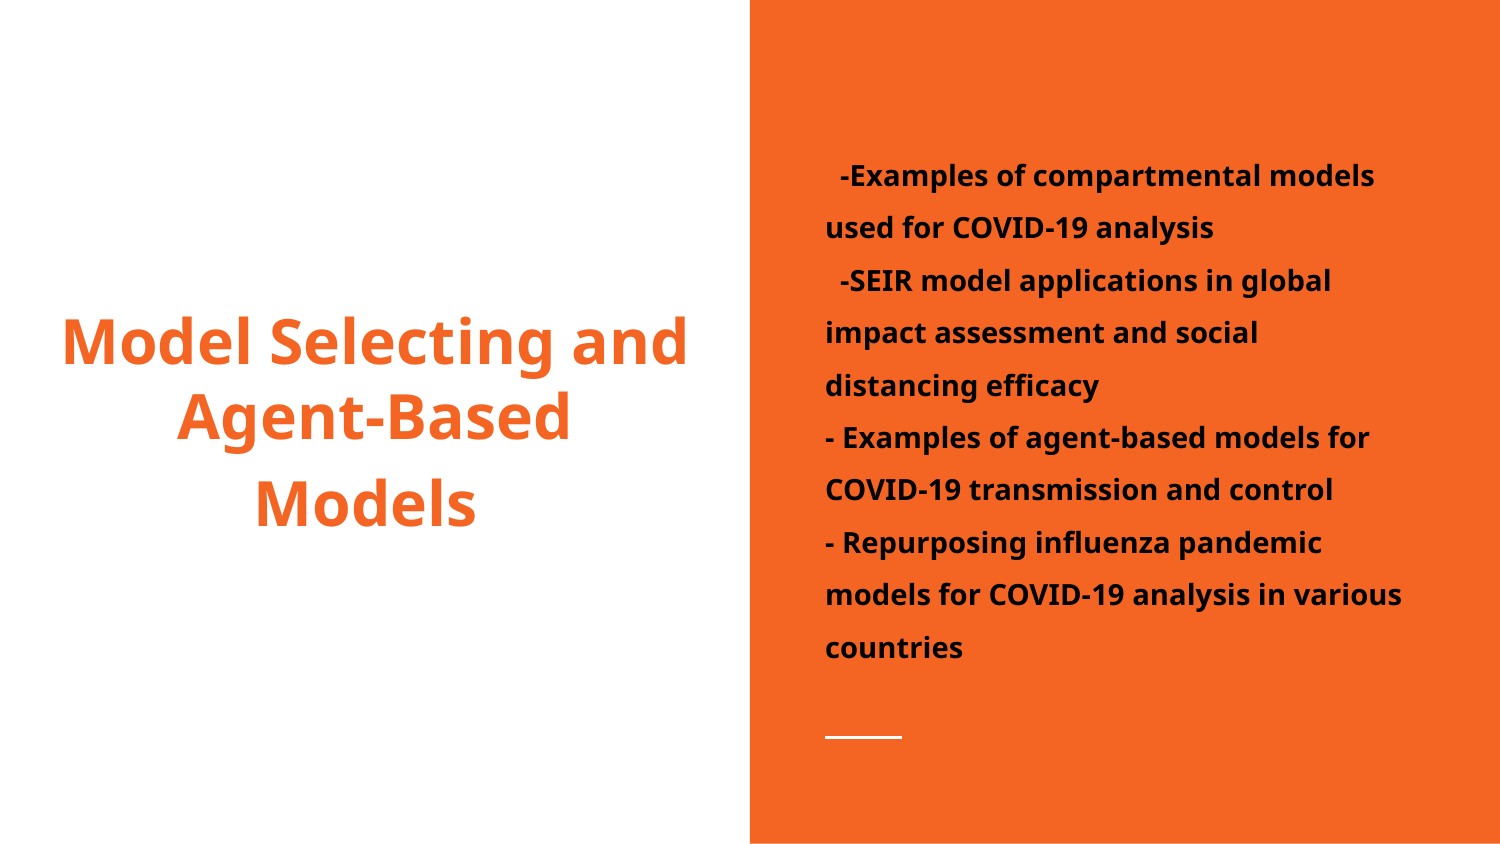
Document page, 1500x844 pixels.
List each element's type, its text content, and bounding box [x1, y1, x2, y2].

title Model Selecting and Agent-Based Models [43, 313, 708, 530]
list -Examples of compartmental models used for COVID-19 analysis -SEIR model applications in global impact assessment and social distancing efficacy - Examples of agent-based models for COVID-19 transmission and control - Repurposing influenza pandemic models for COVID-19 analysis in various countries [810, 118, 1440, 725]
